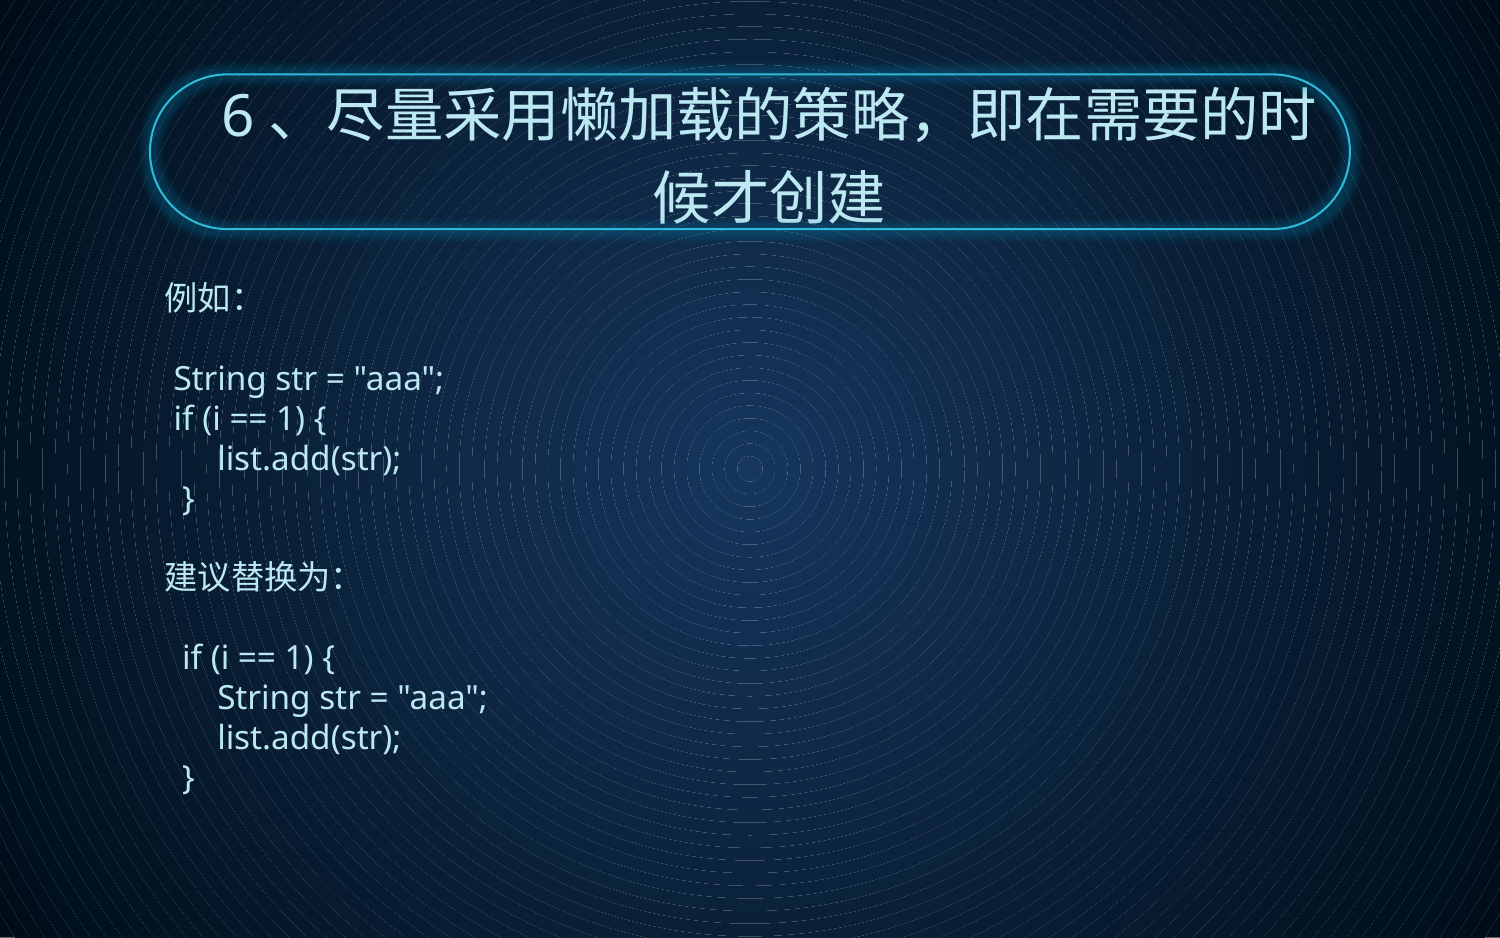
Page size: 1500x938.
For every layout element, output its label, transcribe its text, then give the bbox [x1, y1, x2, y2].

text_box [149, 56, 1351, 240]
text_box 例如： String str = "aaa"; if (i == 1) { list.add(str); } 建议替换为： if (i == 1) { String str = "aaa"; list.add(str); } [149, 269, 1351, 938]
